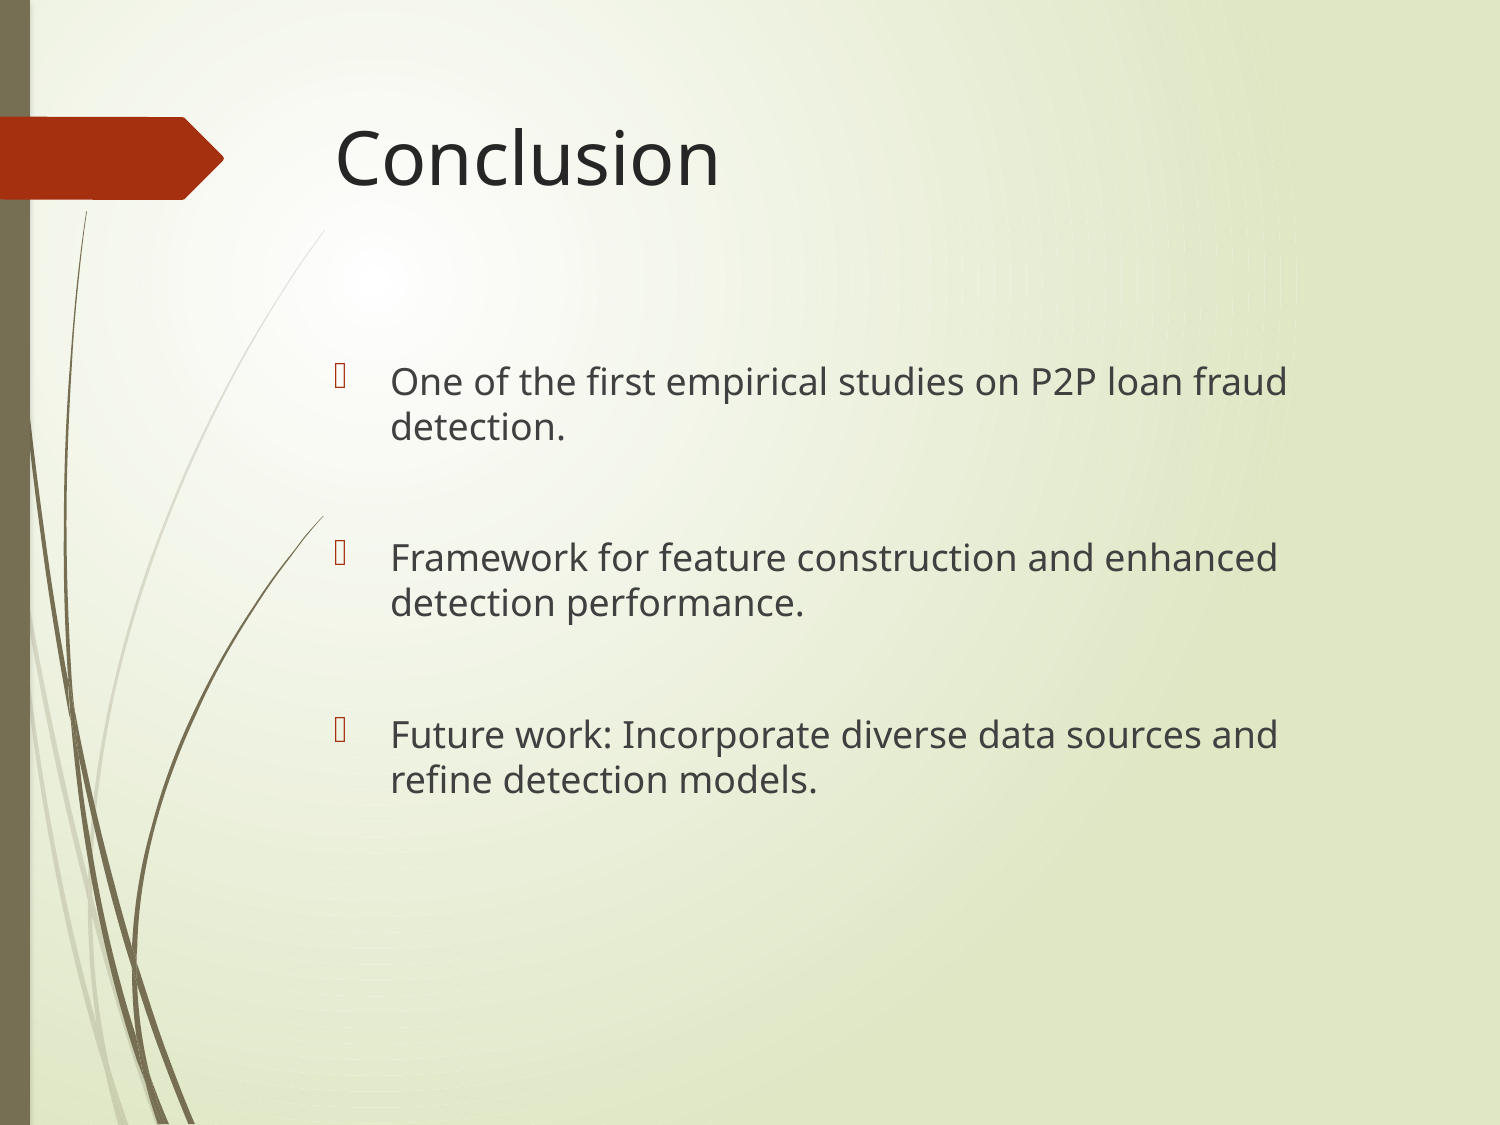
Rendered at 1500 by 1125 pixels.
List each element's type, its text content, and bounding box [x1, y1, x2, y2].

list One of the first empirical studies on P2P loan fraud detection. Framework for feature construction and enhanced detection performance. Future work: Incorporate diverse data sources and refine detection models. [318, 350, 1400, 970]
title Conclusion [319, 102, 1400, 313]
